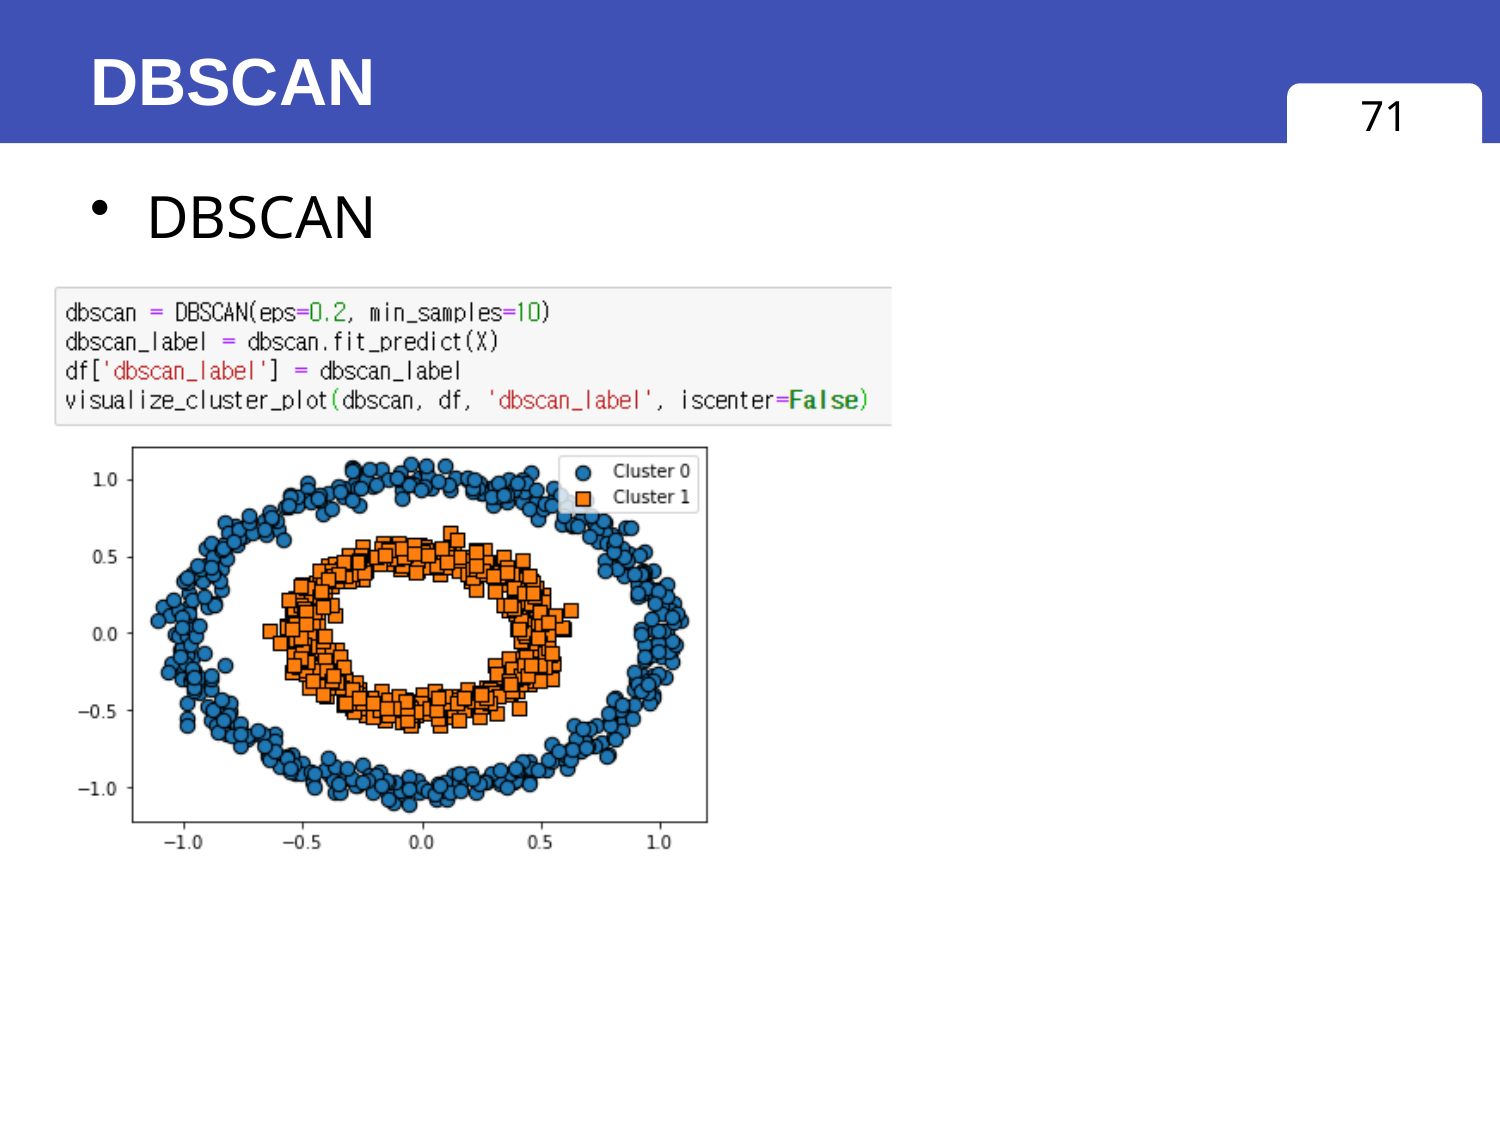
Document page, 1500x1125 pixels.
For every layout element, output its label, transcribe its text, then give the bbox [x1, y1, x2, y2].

picture [43, 278, 892, 870]
list DBSCAN [74, 172, 1483, 1095]
slide_number 71 [1286, 81, 1483, 161]
title DBSCAN [74, 16, 1426, 141]
